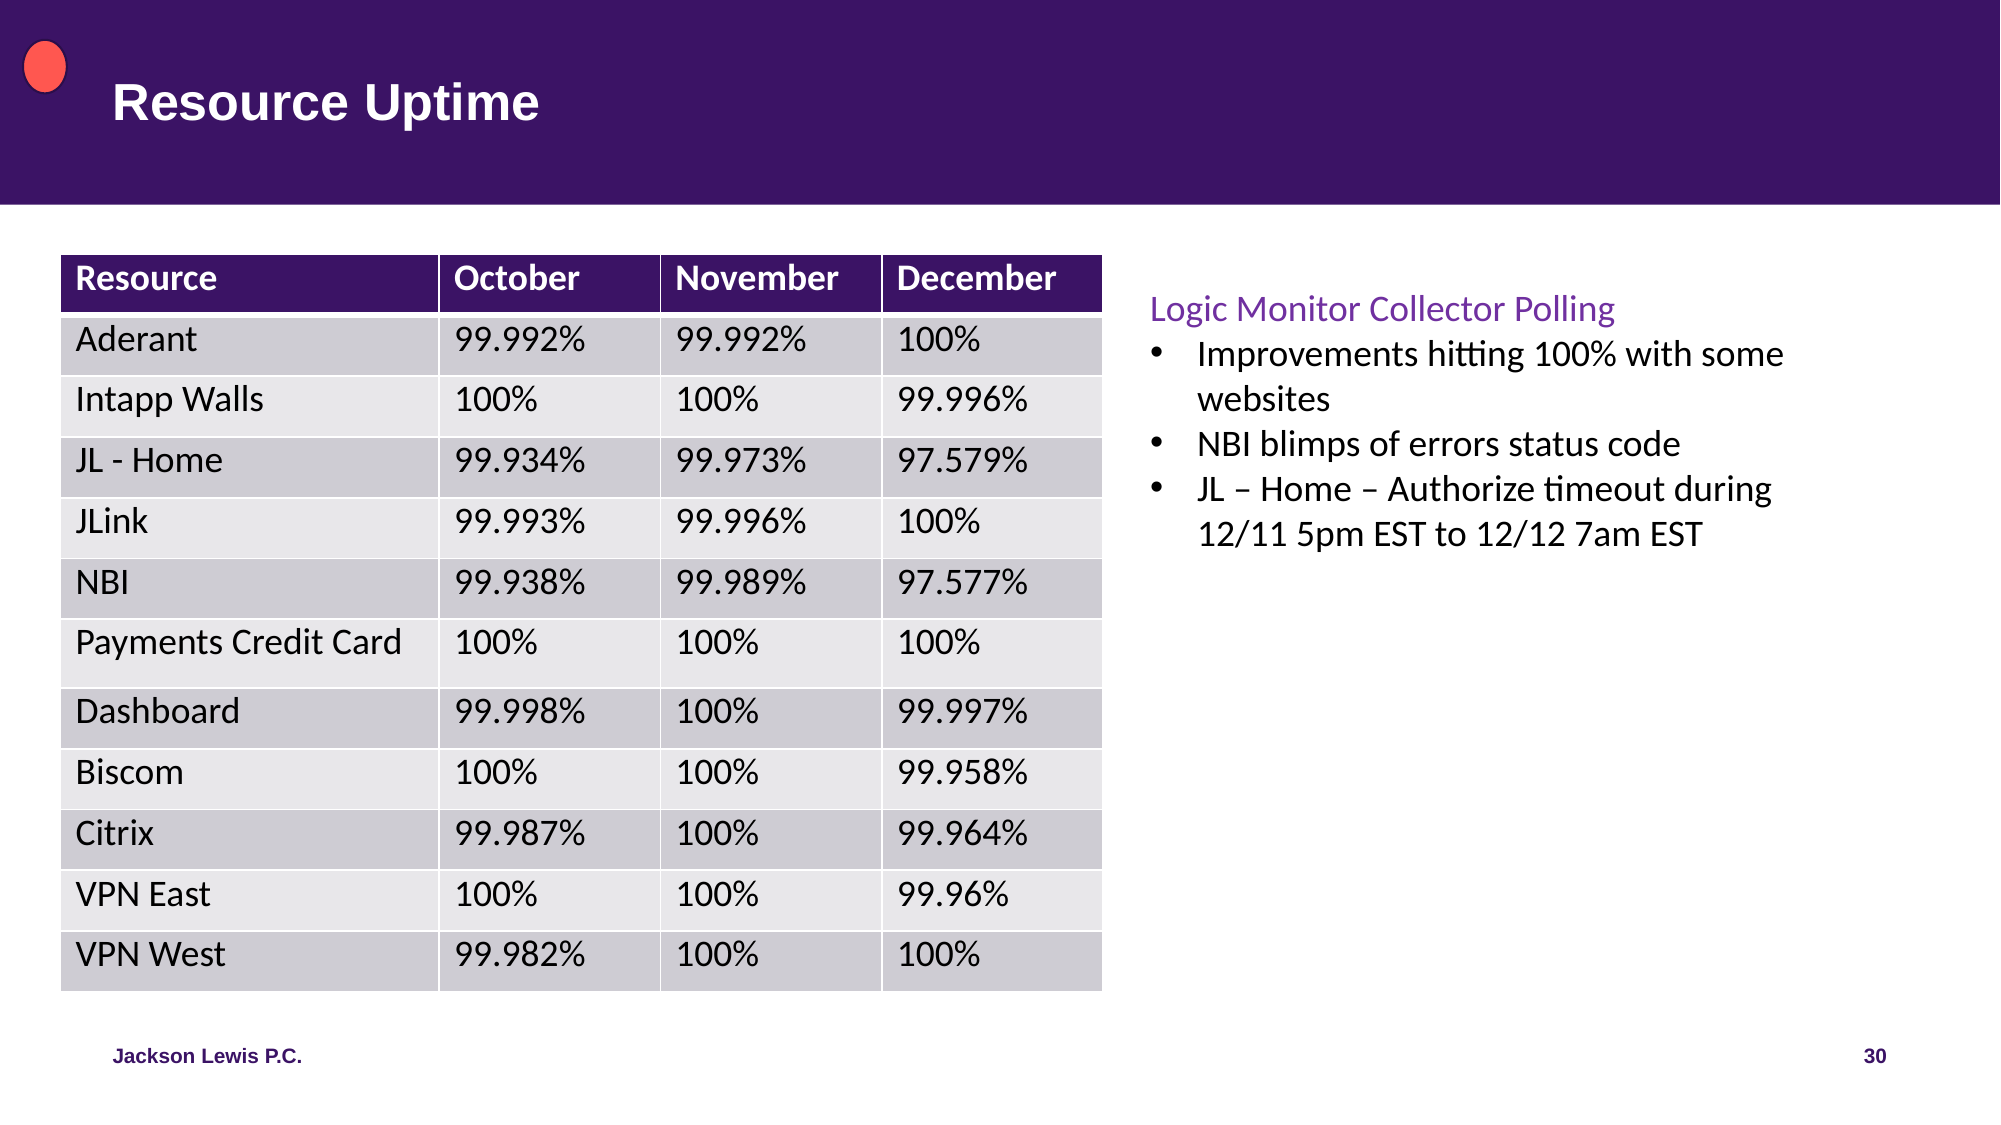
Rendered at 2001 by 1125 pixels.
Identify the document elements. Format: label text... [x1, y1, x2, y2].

table_cell 99.973% [661, 438, 881, 497]
table_cell 99.989% [661, 559, 881, 618]
table_cell 100% [661, 620, 881, 687]
footer Jackson Lewis P.C. [112, 1042, 788, 1103]
table_header October [440, 255, 660, 312]
table_cell Biscom [61, 750, 438, 809]
table_cell 100% [661, 810, 881, 869]
table_cell 99.996% [661, 499, 881, 558]
table_cell 99.997% [883, 689, 1102, 748]
table_cell NBI [61, 559, 438, 618]
table_header November [661, 255, 881, 312]
table_cell Payments Credit Card [61, 620, 438, 687]
table_cell 100% [440, 871, 660, 930]
table_cell Citrix [61, 810, 438, 869]
table_cell 100% [440, 620, 660, 687]
table_cell 97.577% [883, 559, 1102, 618]
table_cell 100% [661, 377, 881, 436]
table_cell VPN West [61, 932, 438, 991]
table_cell 99.987% [440, 810, 660, 869]
table_cell 99.96% [883, 871, 1102, 930]
table_cell 100% [440, 377, 660, 436]
table_cell 100% [661, 689, 881, 748]
table_cell 99.958% [883, 750, 1102, 809]
table_cell 100% [883, 318, 1102, 375]
table_cell 100% [661, 932, 881, 991]
table_cell 99.934% [440, 438, 660, 497]
table_cell 100% [883, 620, 1102, 687]
table_header Resource [61, 255, 438, 312]
table_cell JLink [61, 499, 438, 558]
table_cell 99.964% [883, 810, 1102, 869]
text_box Logic Monitor Collector Polling Improvements hitting 100% with some websites NBI blimps of errors status code JL – Home – Authorize timeout during 12/11 5pm EST to 12/12 7am EST [1135, 276, 1887, 562]
table_cell 100% [440, 750, 660, 809]
table_cell 99.993% [440, 499, 660, 558]
table_cell Aderant [61, 318, 438, 375]
table_cell 100% [661, 871, 881, 930]
slide_number 30 [1436, 1042, 1887, 1103]
table_cell 99.996% [883, 377, 1102, 436]
table_cell Dashboard [61, 689, 438, 748]
table_cell Intapp Walls [61, 377, 438, 436]
table_cell 97.579% [883, 438, 1102, 497]
table_header December [883, 255, 1102, 312]
table_cell 99.982% [440, 932, 660, 991]
table_cell 100% [883, 499, 1102, 558]
table_cell 99.998% [440, 689, 660, 748]
text_box [21, 38, 68, 95]
table_cell VPN East [61, 871, 438, 930]
table_cell 100% [883, 932, 1102, 991]
table_cell 99.992% [661, 318, 881, 375]
table_cell 100% [661, 750, 881, 809]
table_cell 99.938% [440, 559, 660, 618]
title Resource Uptime [112, 75, 1887, 197]
table_cell 99.992% [440, 318, 660, 375]
table_cell JL - Home [61, 438, 438, 497]
